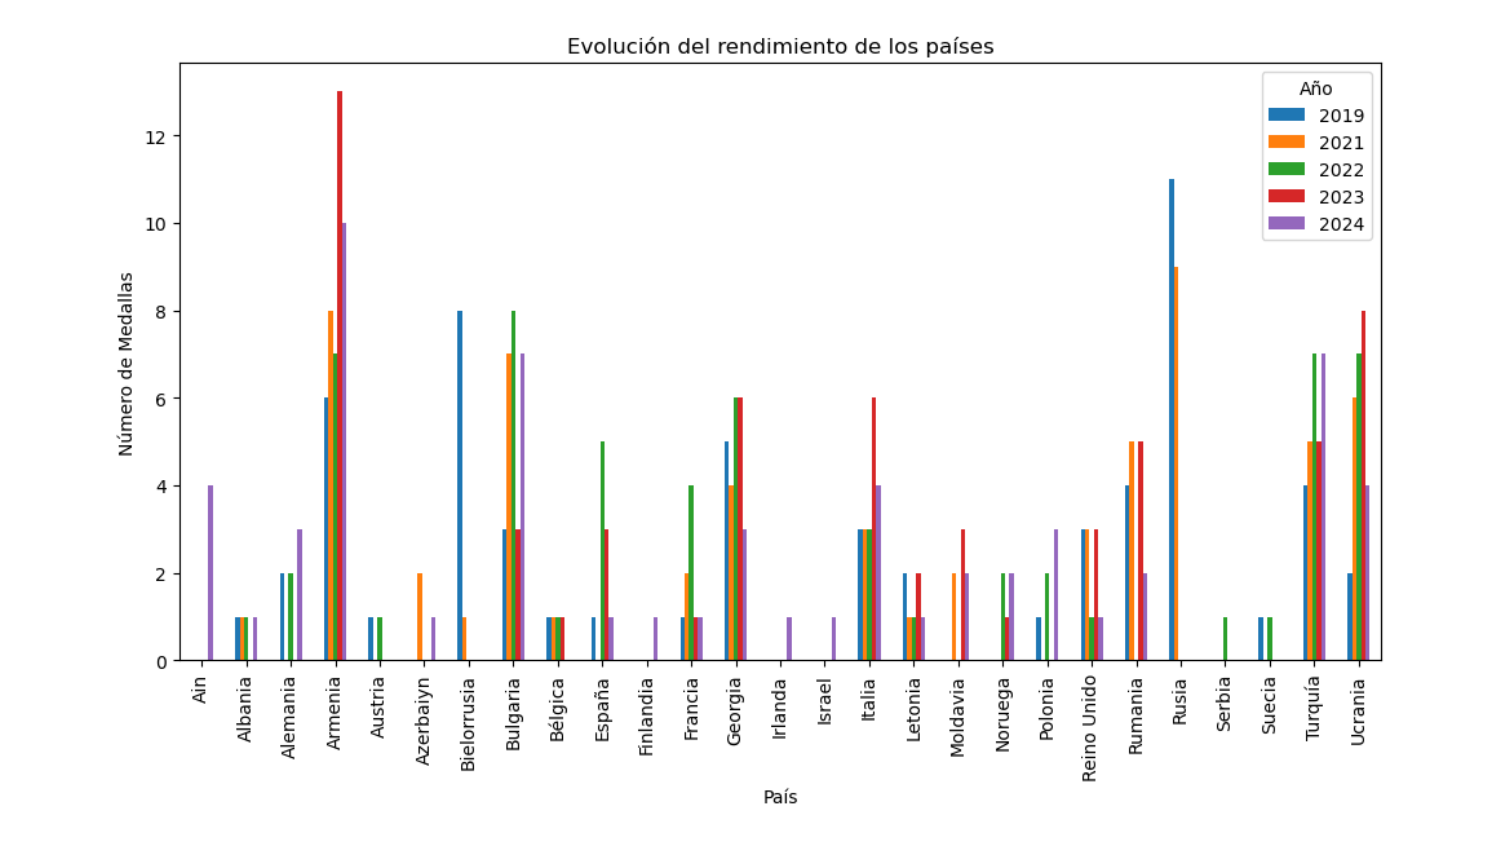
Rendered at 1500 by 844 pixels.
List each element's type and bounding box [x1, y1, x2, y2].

picture [106, 24, 1394, 819]
